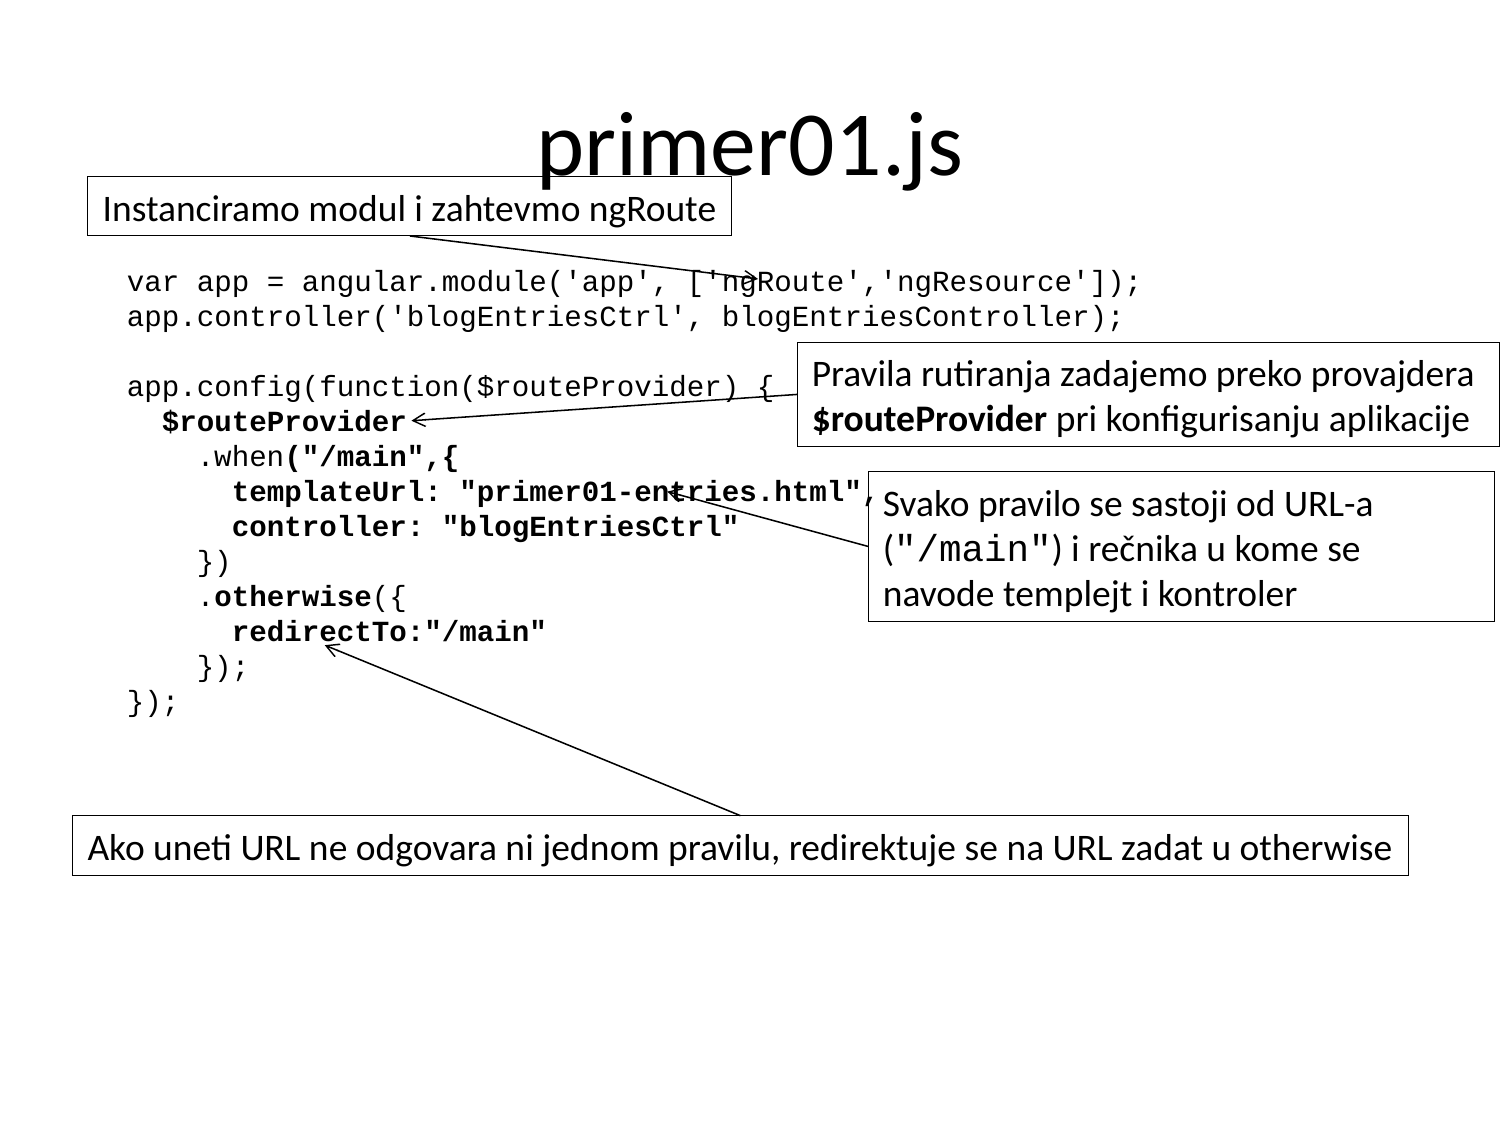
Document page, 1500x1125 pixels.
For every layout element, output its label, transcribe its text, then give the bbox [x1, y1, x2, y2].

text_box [411, 394, 798, 421]
text_box Ako uneti URL ne odgovara ni jednom pravilu, redirektuje se na URL zadat u otherwise [72, 815, 1409, 876]
text_box Pravila rutiranja zadajemo preko provajdera $routeProvider pri konfigurisanju aplikacije [797, 342, 1500, 447]
text_box Instanciramo modul i zahtevmo ngRoute [87, 176, 732, 236]
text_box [324, 644, 741, 816]
text_box var app = angular.module('app', ['ngRoute','ngResource']); app.controller('blogEntriesCtrl', blogEntriesController); app.config(function($routeProvider) { $routeProvider .when("/main",{ templateUrl: "primer01-entries.html", controller: "blogEntriesCtrl" }) .otherwise({ redirectTo:"/main" }); }); [112, 255, 1424, 725]
title primer01.js [75, 45, 1425, 233]
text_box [666, 491, 869, 548]
text_box Svako pravilo se sastoji od URL-a ("/main") i rečnika u kome se navode templejt i kontroler [868, 471, 1495, 622]
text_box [409, 236, 759, 280]
